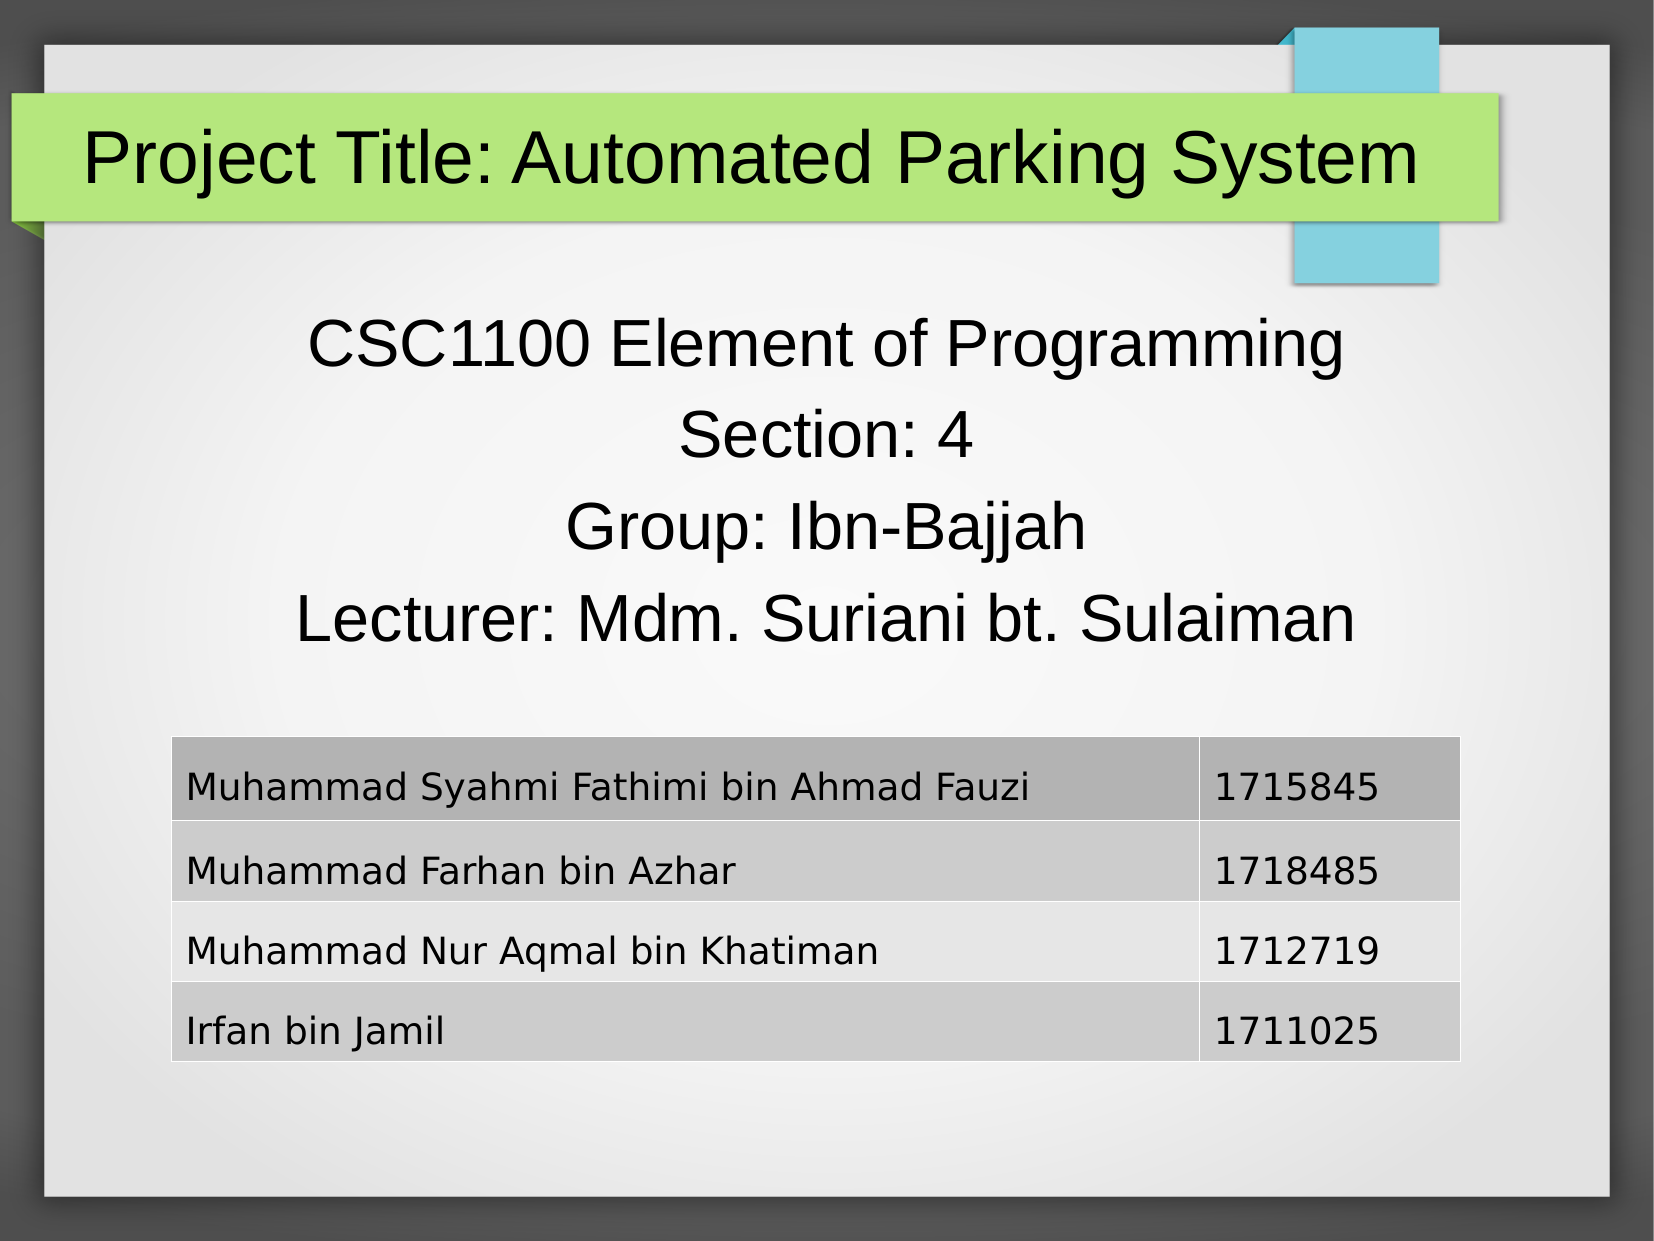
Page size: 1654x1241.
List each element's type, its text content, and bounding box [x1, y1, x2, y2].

table_cell Muhammad Farhan bin Azhar [172, 821, 1199, 901]
table_header Muhammad Syahmi Fathimi bin Ahmad Fauzi [172, 737, 1199, 820]
table_cell Irfan bin Jamil [172, 982, 1199, 1061]
table_cell 1712719 [1200, 902, 1460, 981]
text_box CSC1100 Element of Programming Section: 4 Group: Ibn-Bajjah Lecturer: Mdm. Suriani bt. Sulaiman [82, 295, 1571, 1015]
table_header 1715845 [1200, 737, 1460, 820]
picture [0, 0, 1654, 1241]
text_box Project Title: Automated Parking System [82, 78, 1515, 229]
table_cell 1711025 [1200, 982, 1460, 1061]
table_cell 1718485 [1200, 821, 1460, 901]
table_cell Muhammad Nur Aqmal bin Khatiman [172, 902, 1199, 981]
